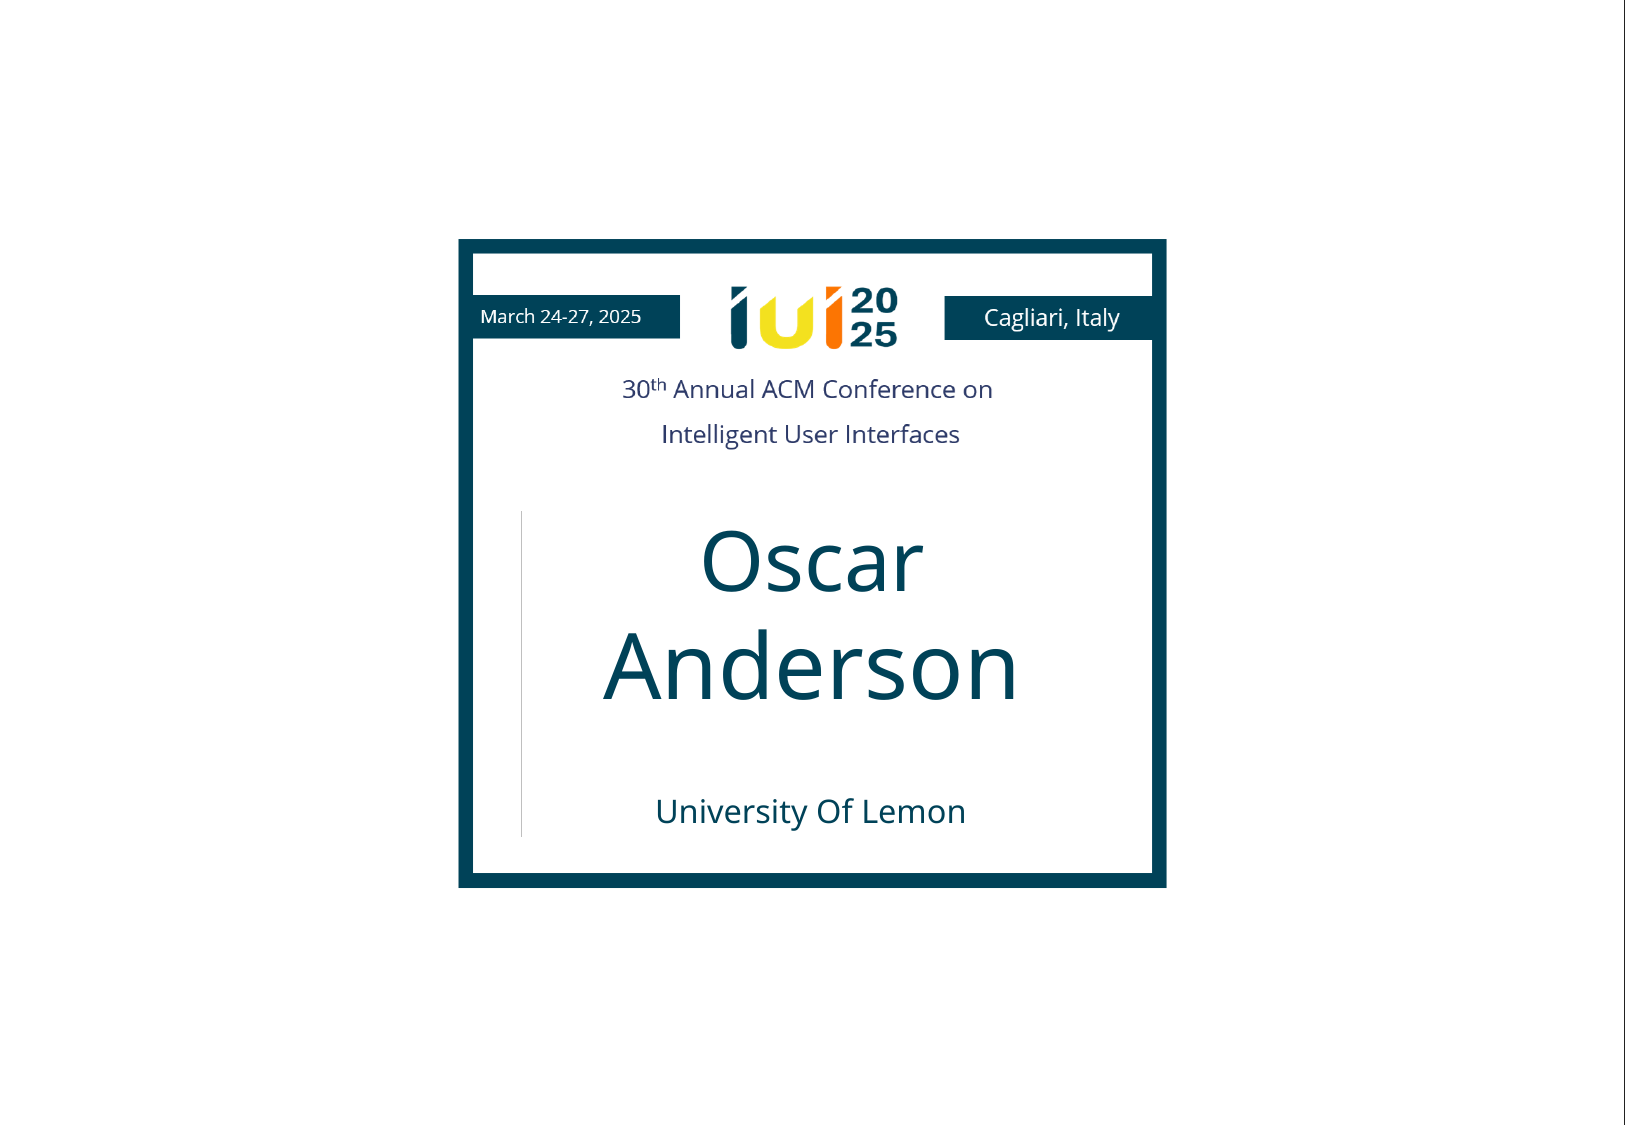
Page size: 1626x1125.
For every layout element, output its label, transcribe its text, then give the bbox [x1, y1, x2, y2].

text_box Oscar Anderson [588, 501, 1037, 726]
text_box University Of Lemon [640, 784, 982, 838]
picture [0, 0, 1625, 1125]
